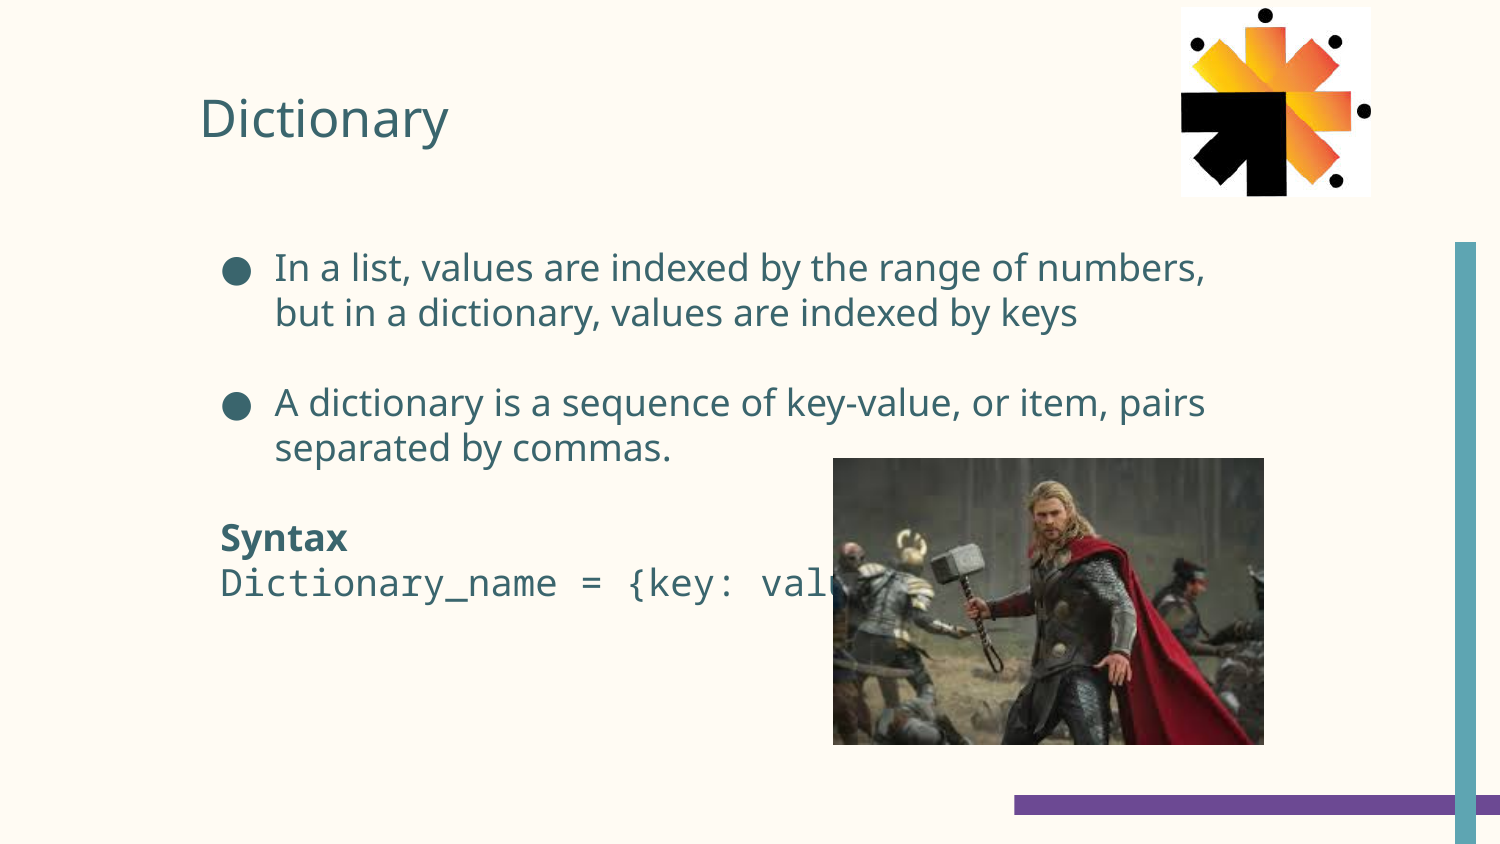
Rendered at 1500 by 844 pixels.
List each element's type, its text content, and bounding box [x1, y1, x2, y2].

picture [1181, 6, 1371, 197]
title Dictionary [184, 69, 697, 164]
list In a list, values are indexed by the range of numbers, but in a dictionary, values are indexed by keys A dictionary is a sequence of key-value, or item, pairs separated by commas. Syntax Dictionary_name = {key: value} [184, 229, 1248, 464]
picture [833, 458, 1264, 745]
